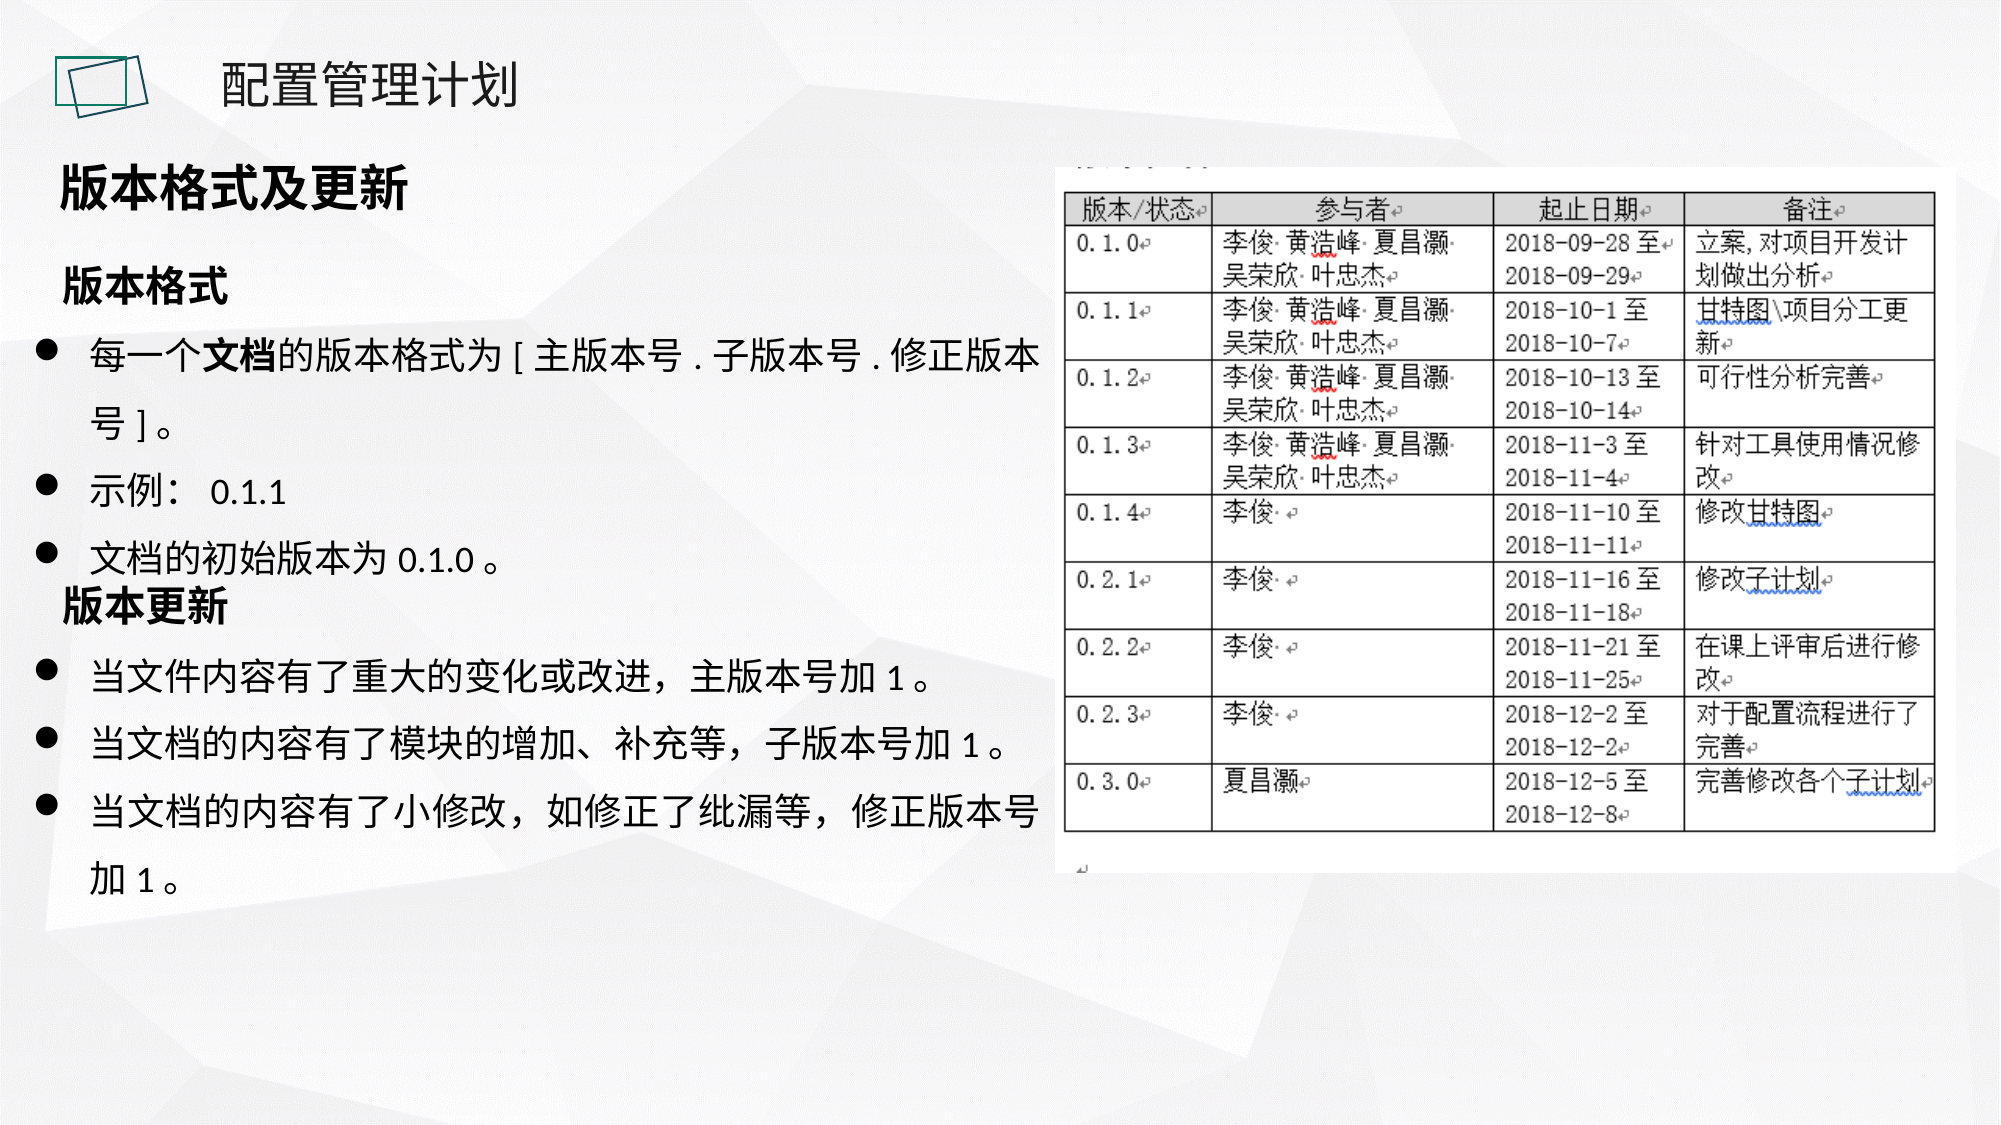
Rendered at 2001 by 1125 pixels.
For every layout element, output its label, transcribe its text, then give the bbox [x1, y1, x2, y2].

text_box 版本格式及更新 [44, 149, 879, 225]
text_box [75, 55, 149, 119]
text_box 版本格式 每一个文档的版本格式为[主版本号.子版本号.修正版本号]。 示例：0.1.1 文档的初始版本为0.1.0。 版本更新 当文件内容有了重大的变化或改进，主版本号加1。 当文档的内容有了模块的增加、补充等，子版本号加1。 当文档的内容有了小修改，如修正了纰漏等，修正版本号加1。 [18, 252, 1056, 908]
text_box [55, 56, 127, 106]
text_box 配置管理计划 [149, 46, 593, 121]
picture [0, 0, 2000, 1125]
